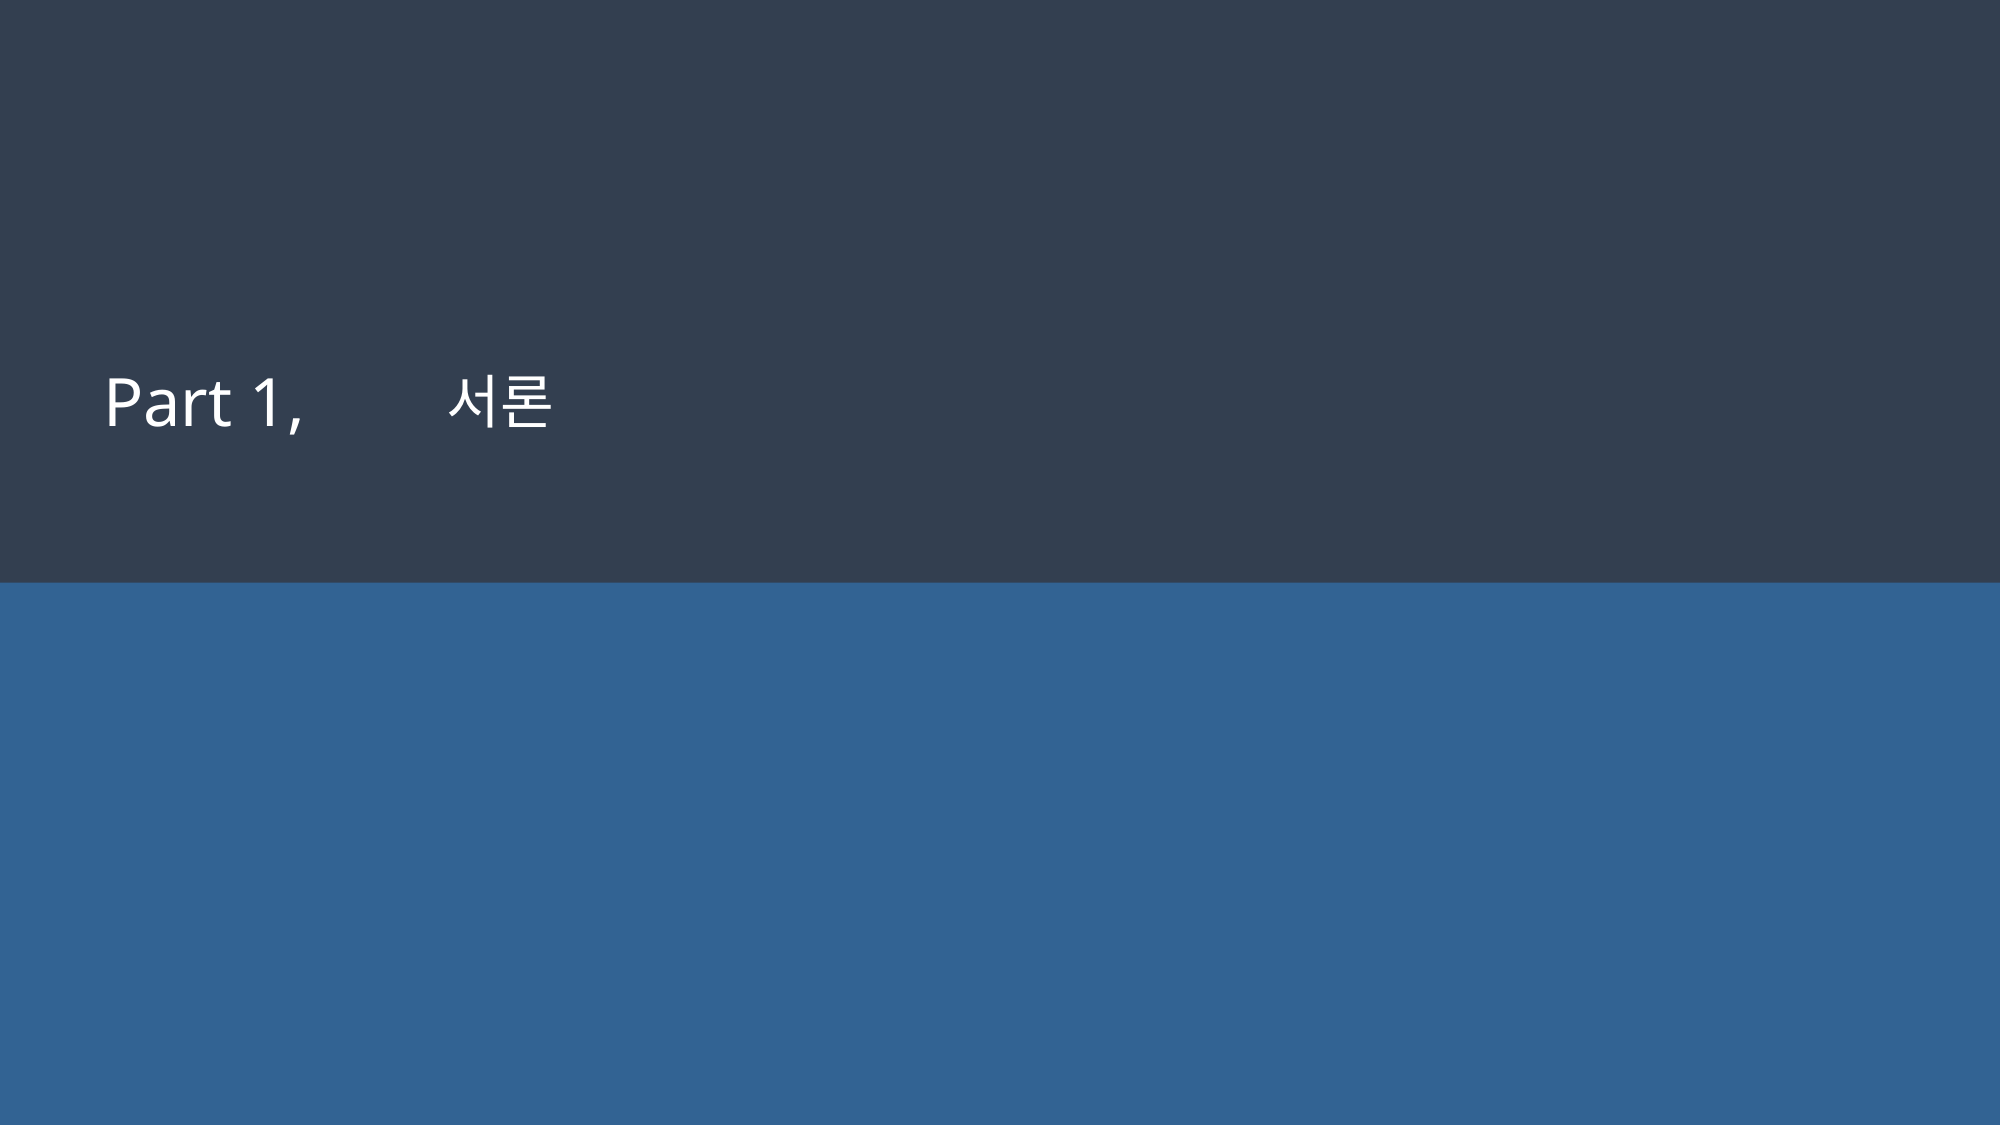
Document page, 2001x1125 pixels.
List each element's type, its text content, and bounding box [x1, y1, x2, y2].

text_box [0, 581, 2000, 1125]
text_box 서론 [431, 357, 1166, 443]
text_box Part 1, [88, 352, 339, 447]
